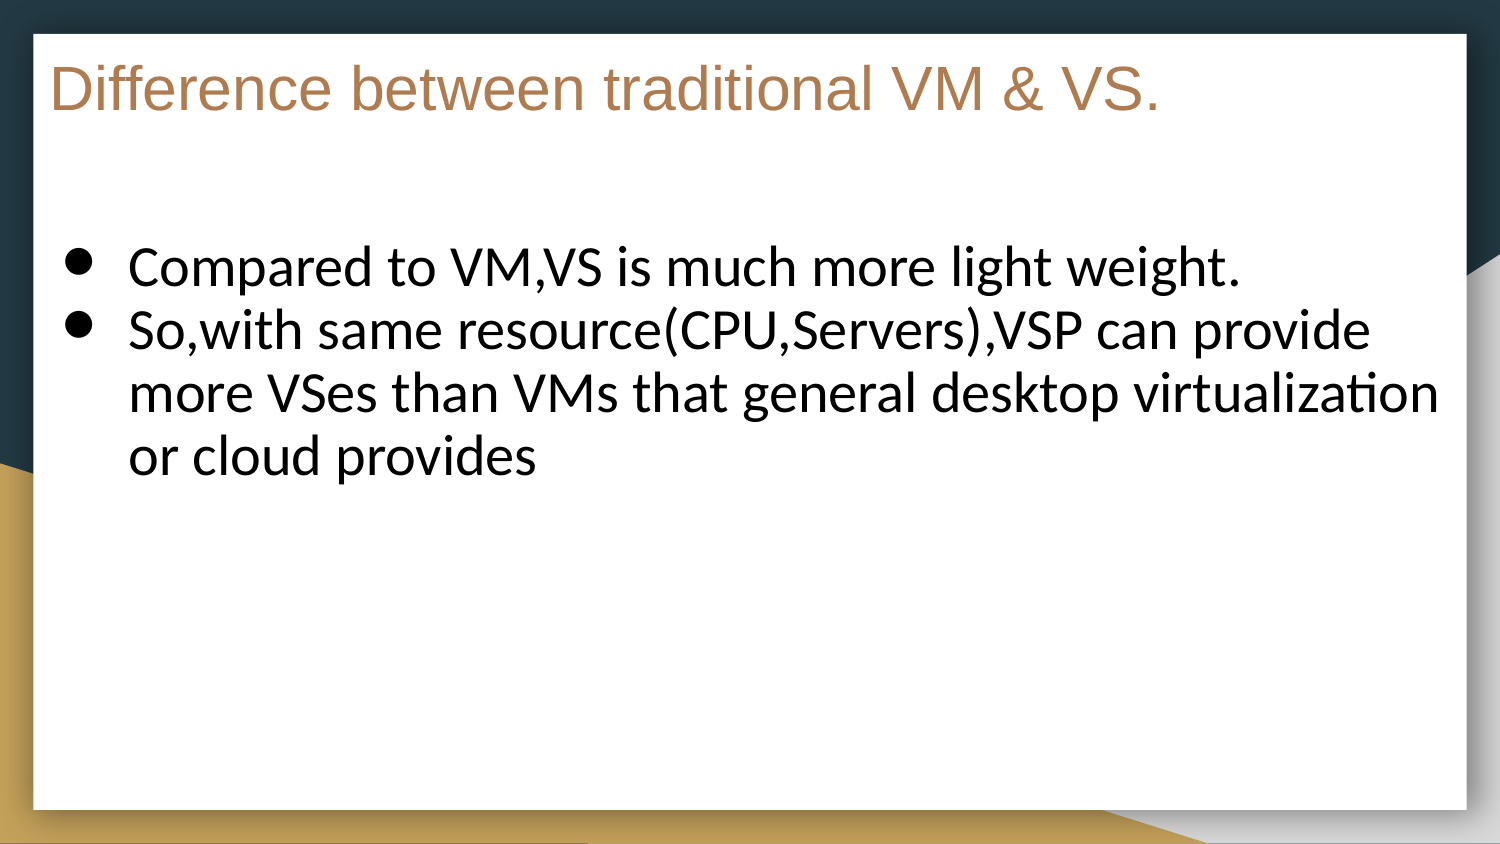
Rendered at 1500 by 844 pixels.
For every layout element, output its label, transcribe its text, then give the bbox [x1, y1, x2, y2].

list Compared to VM,VS is much more light weight. So,with same resource(CPU,Servers),VSP can provide more VSes than VMs that general desktop virtualization or cloud provides [38, 221, 1462, 623]
title Difference between traditional VM & VS. [34, 33, 1266, 190]
